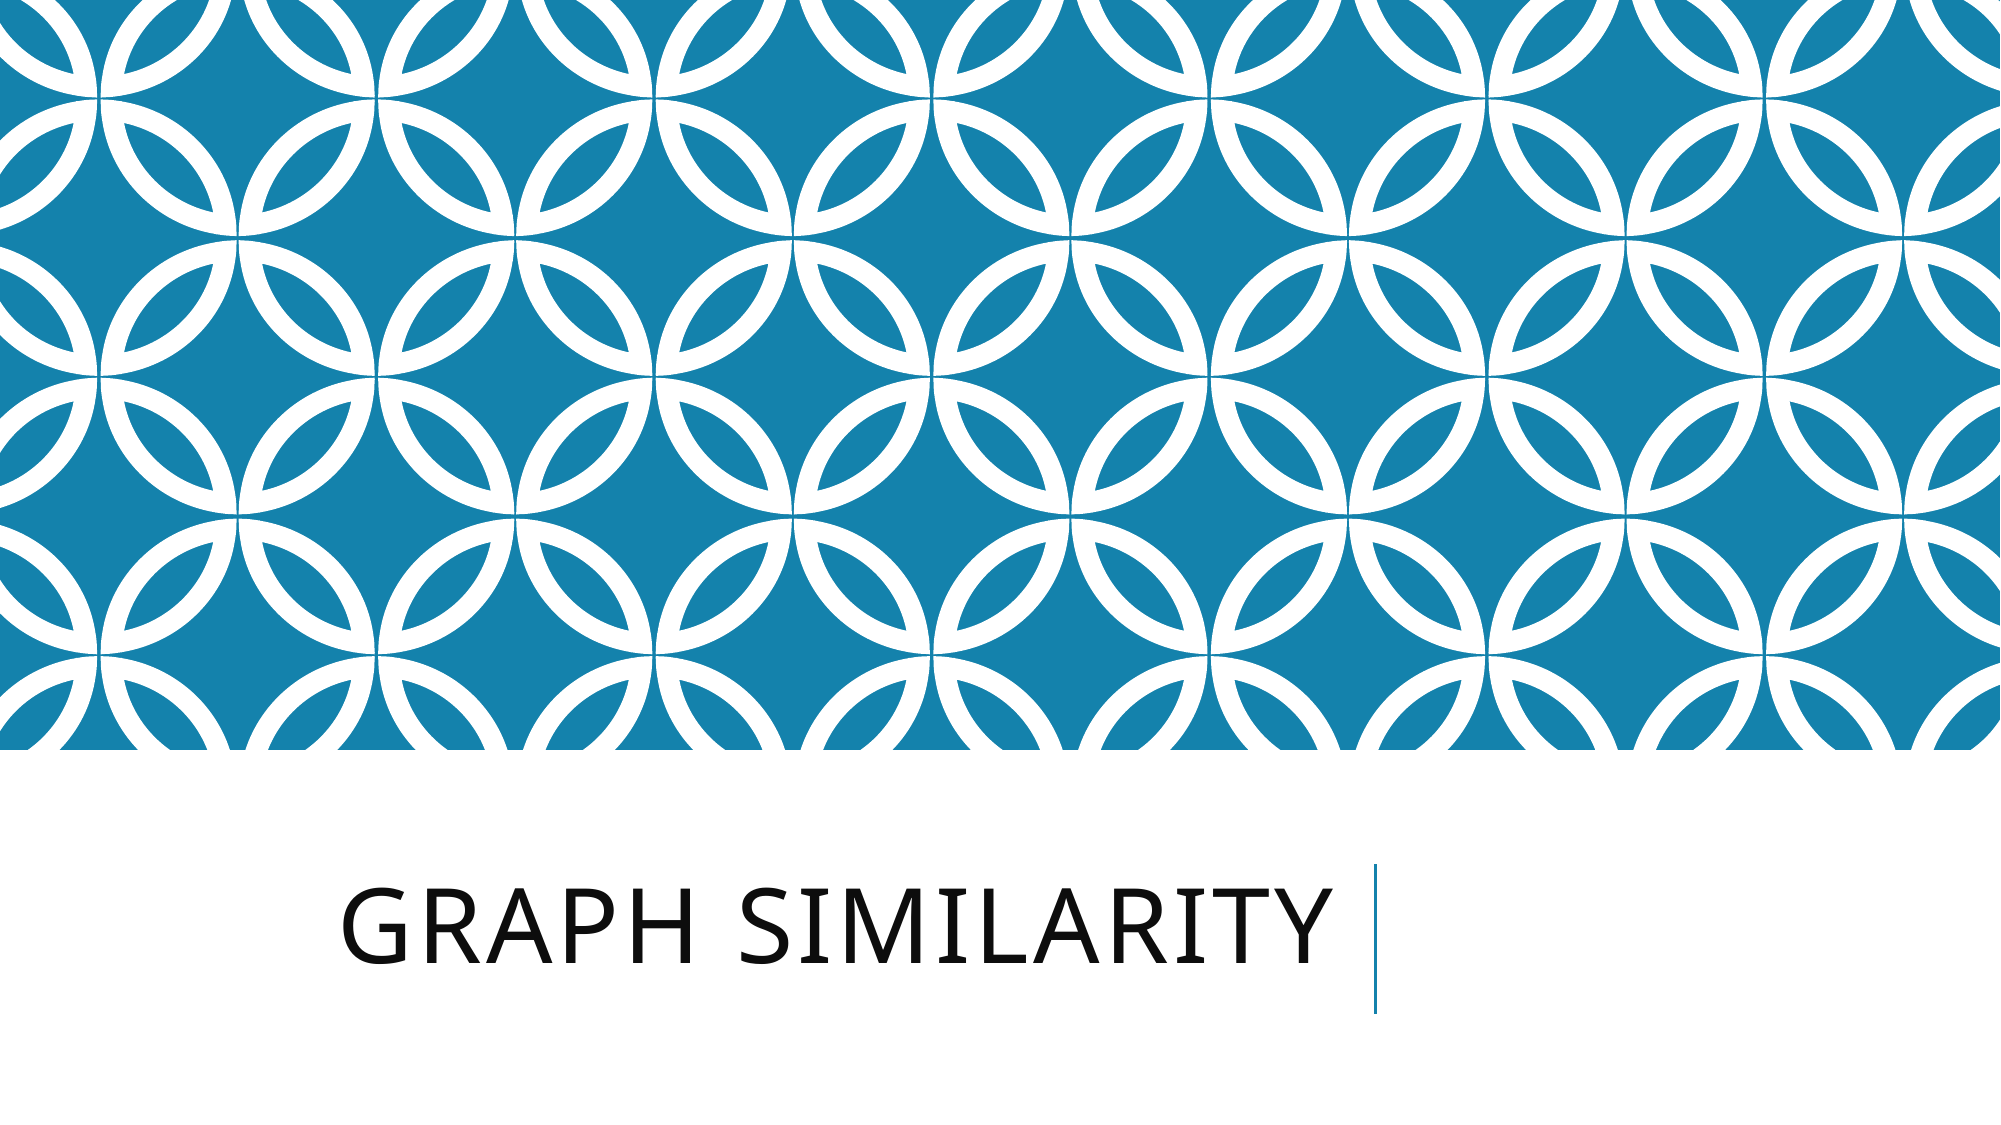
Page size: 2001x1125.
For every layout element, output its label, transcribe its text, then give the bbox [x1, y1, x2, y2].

title GRAPH SIMILARITY [75, 813, 1350, 1054]
